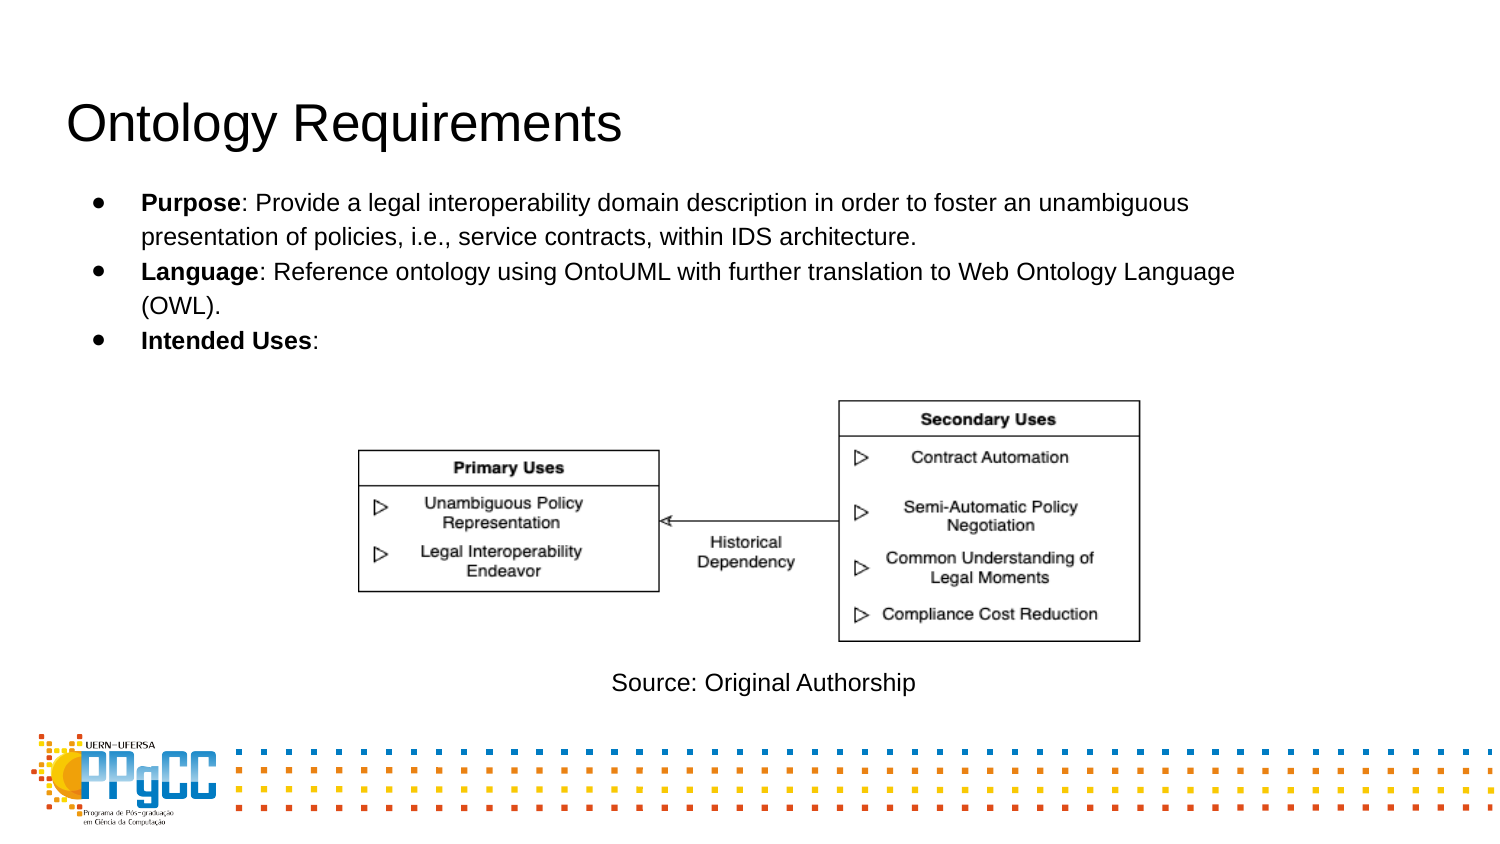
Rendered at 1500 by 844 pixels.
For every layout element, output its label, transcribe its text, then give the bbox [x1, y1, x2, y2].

picture [357, 398, 1143, 642]
text_box Purpose: Provide a legal interoperability domain description in order to foster an unambiguous presentation of policies, i.e., service contracts, within IDS architecture. Language: Reference ontology using OntoUML with further translation to Web Ontology Language (OWL). Intended Uses: [51, 166, 1319, 461]
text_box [235, 751, 1495, 809]
title Ontology Requirements [51, 72, 1449, 167]
picture [30, 734, 216, 826]
text_box Source: Original Authorship [521, 650, 979, 712]
